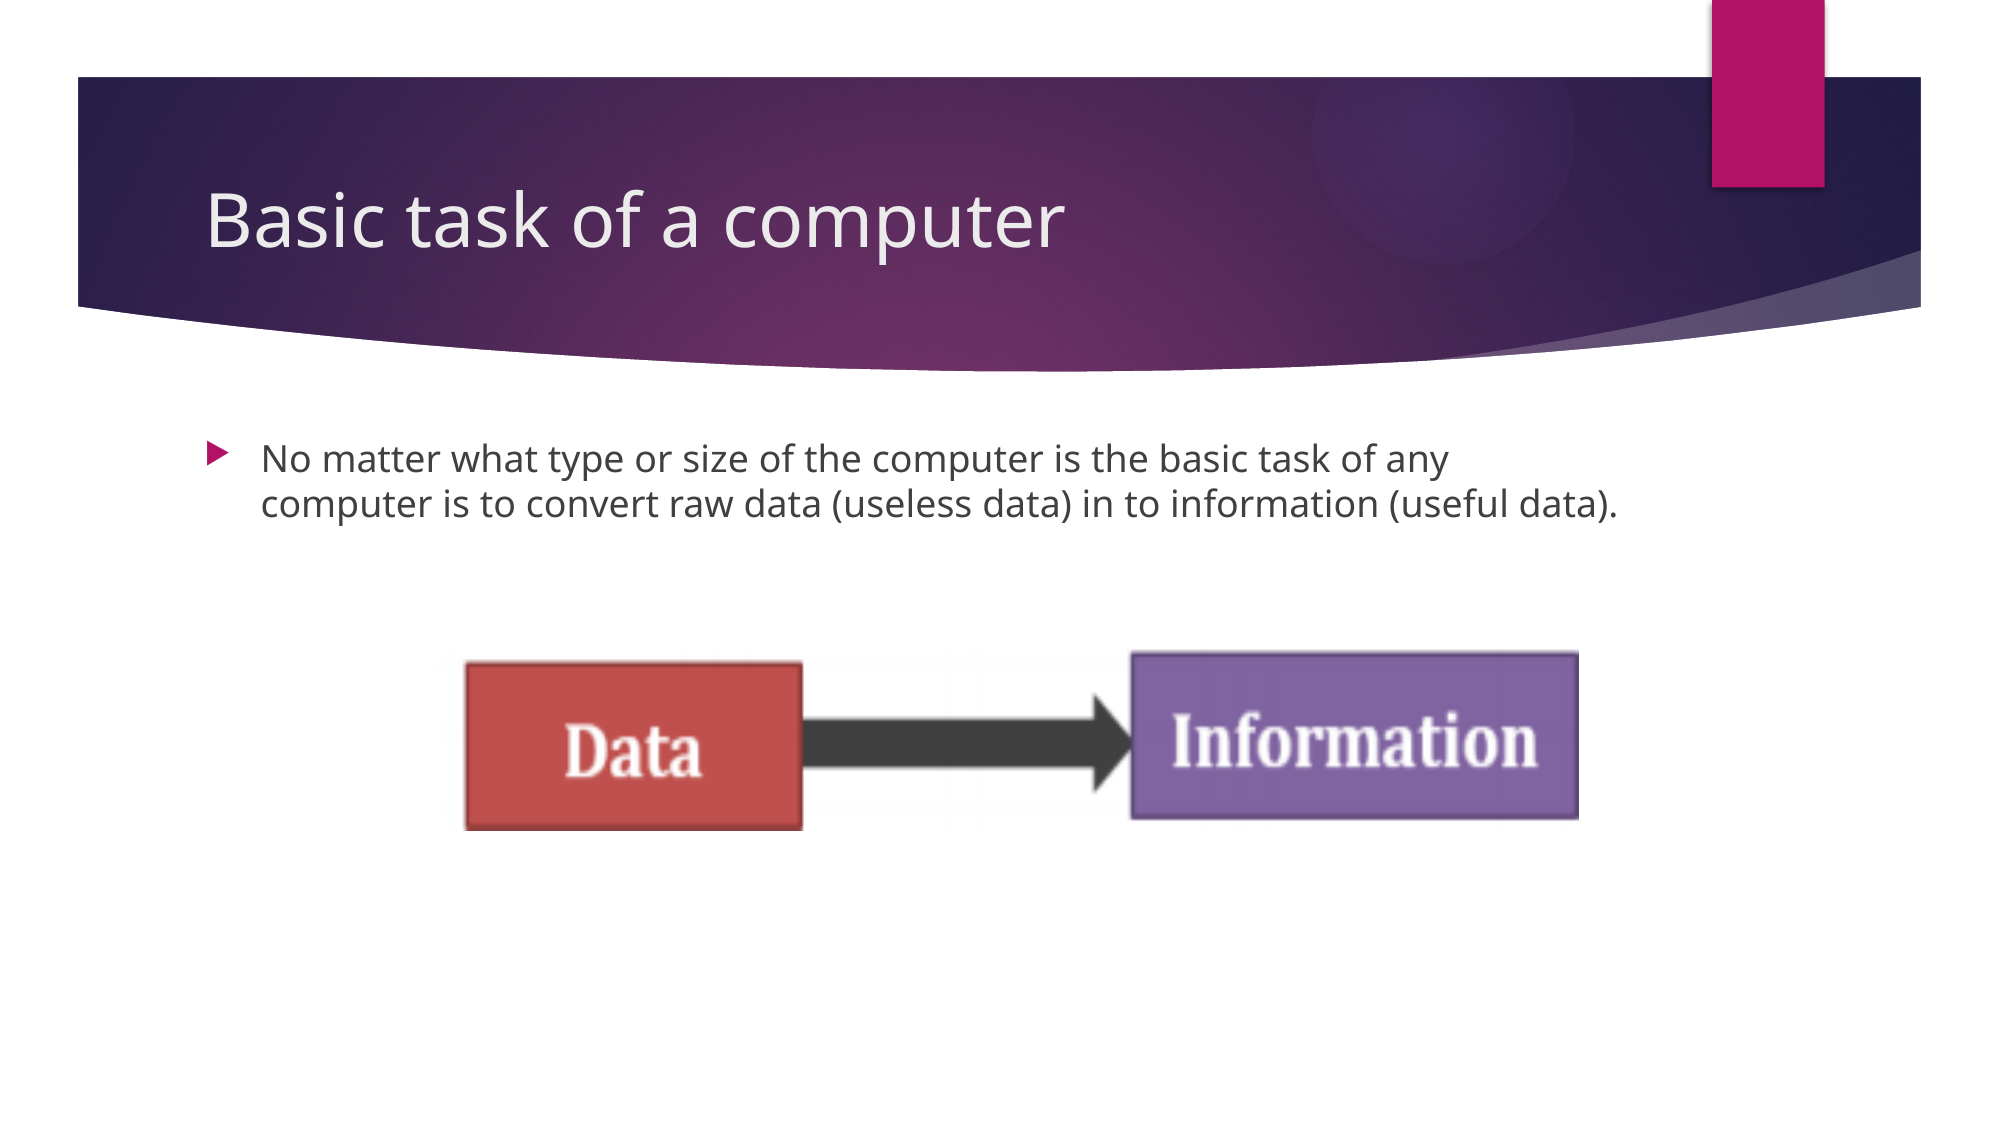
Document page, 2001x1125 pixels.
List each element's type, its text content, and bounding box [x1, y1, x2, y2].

title Basic task of a computer [189, 159, 1627, 276]
picture [436, 648, 1579, 831]
list No matter what type or size of the computer is the basic task of any computer is to convert raw data (useless data) in to information (useful data). [189, 427, 1638, 988]
